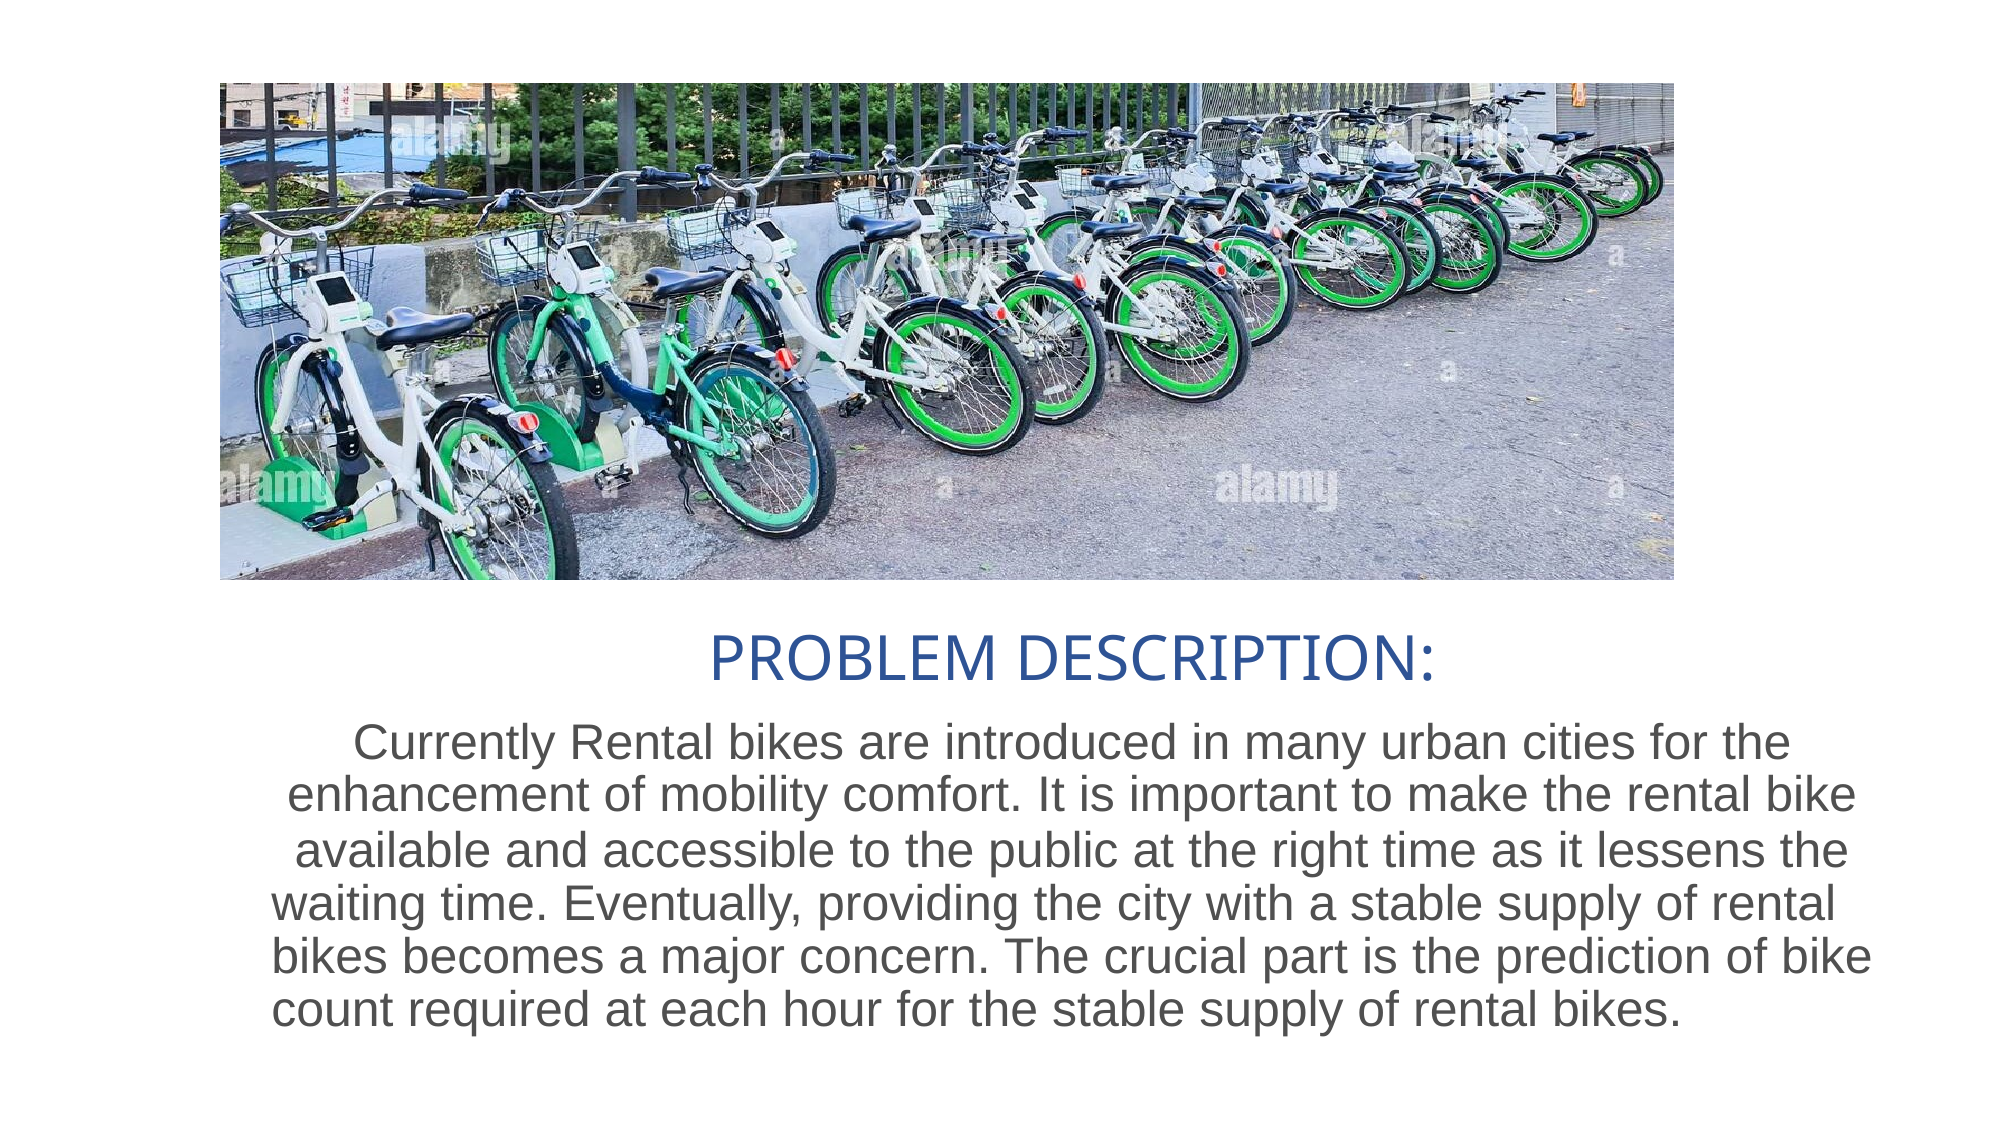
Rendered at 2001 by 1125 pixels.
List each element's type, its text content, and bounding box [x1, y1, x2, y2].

text_box available and accessible to the public at the right time as it lessens the [294, 822, 1851, 877]
text_box enhancement of mobility comfort. It is important to make the rental bike [287, 770, 1859, 873]
text_box PROBLEM DESCRIPTION: [708, 620, 1437, 712]
picture [220, 82, 1674, 581]
text_box Currently Rental bikes are introduced in many urban cities for the [352, 712, 1793, 770]
text_box waiting time. Eventually, providing the city with a stable supply of rental bikes becomes a major concern. The crucial part is the prediction of bike count required at each hour for the stable supply of rental bikes. [271, 877, 1875, 1090]
